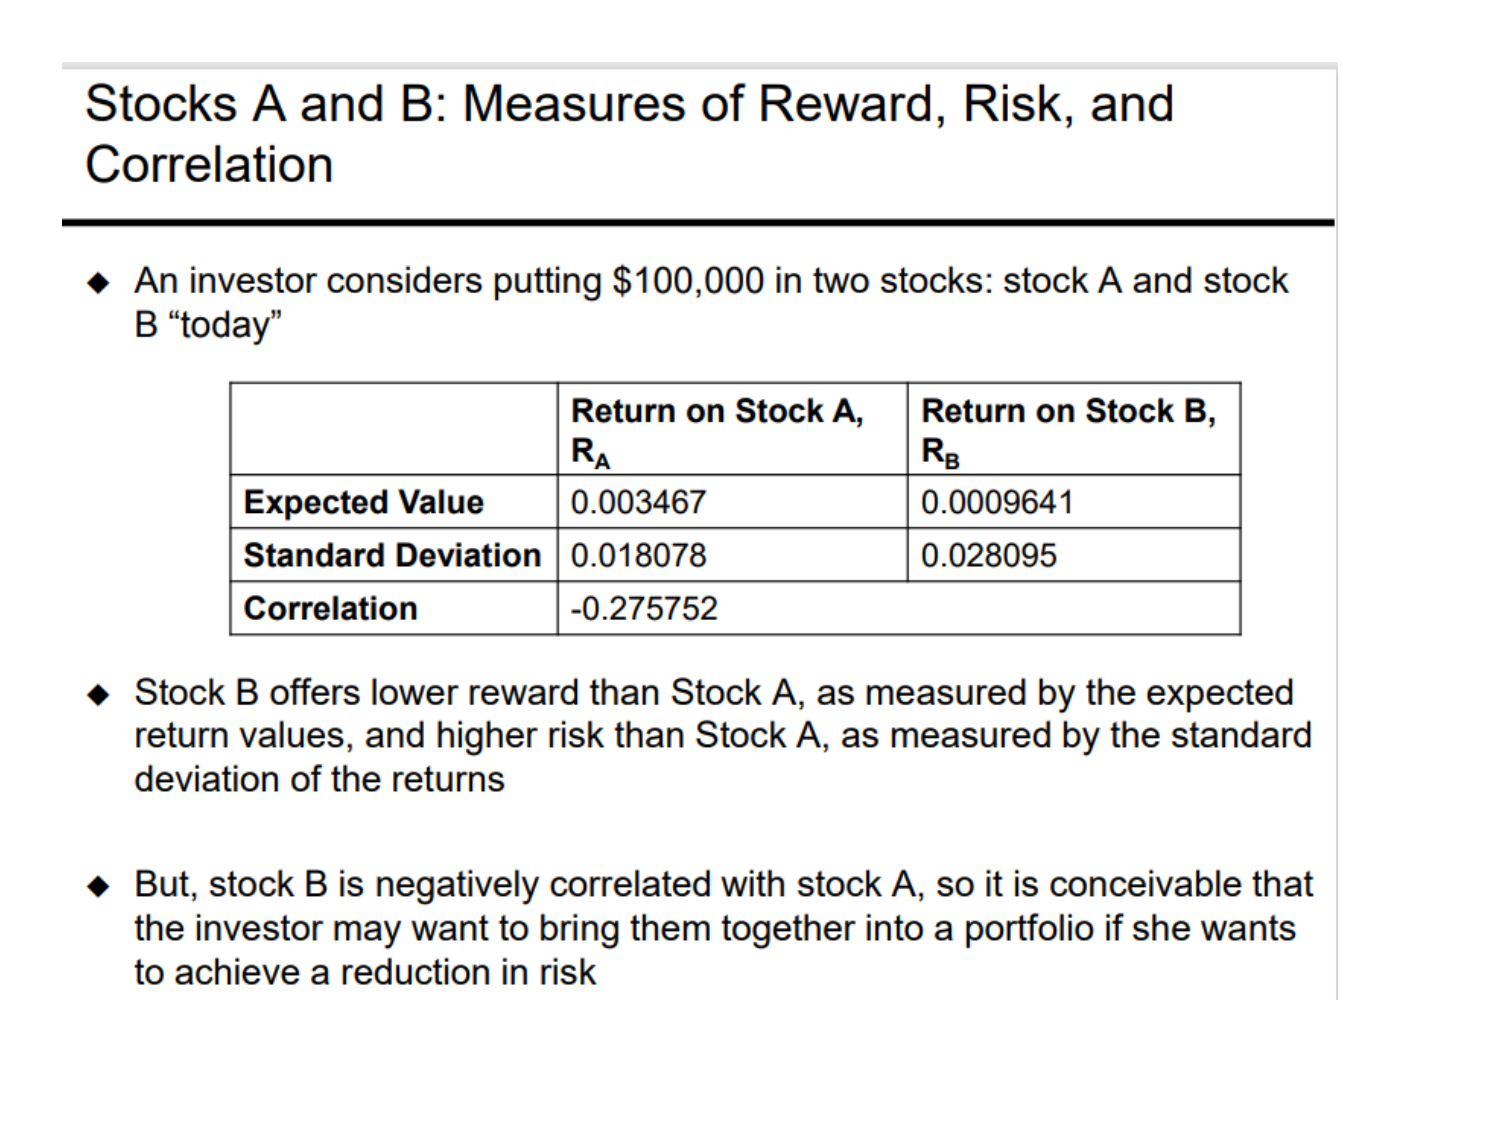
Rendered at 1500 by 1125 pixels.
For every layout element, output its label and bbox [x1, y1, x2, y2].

list [62, 62, 1338, 1001]
